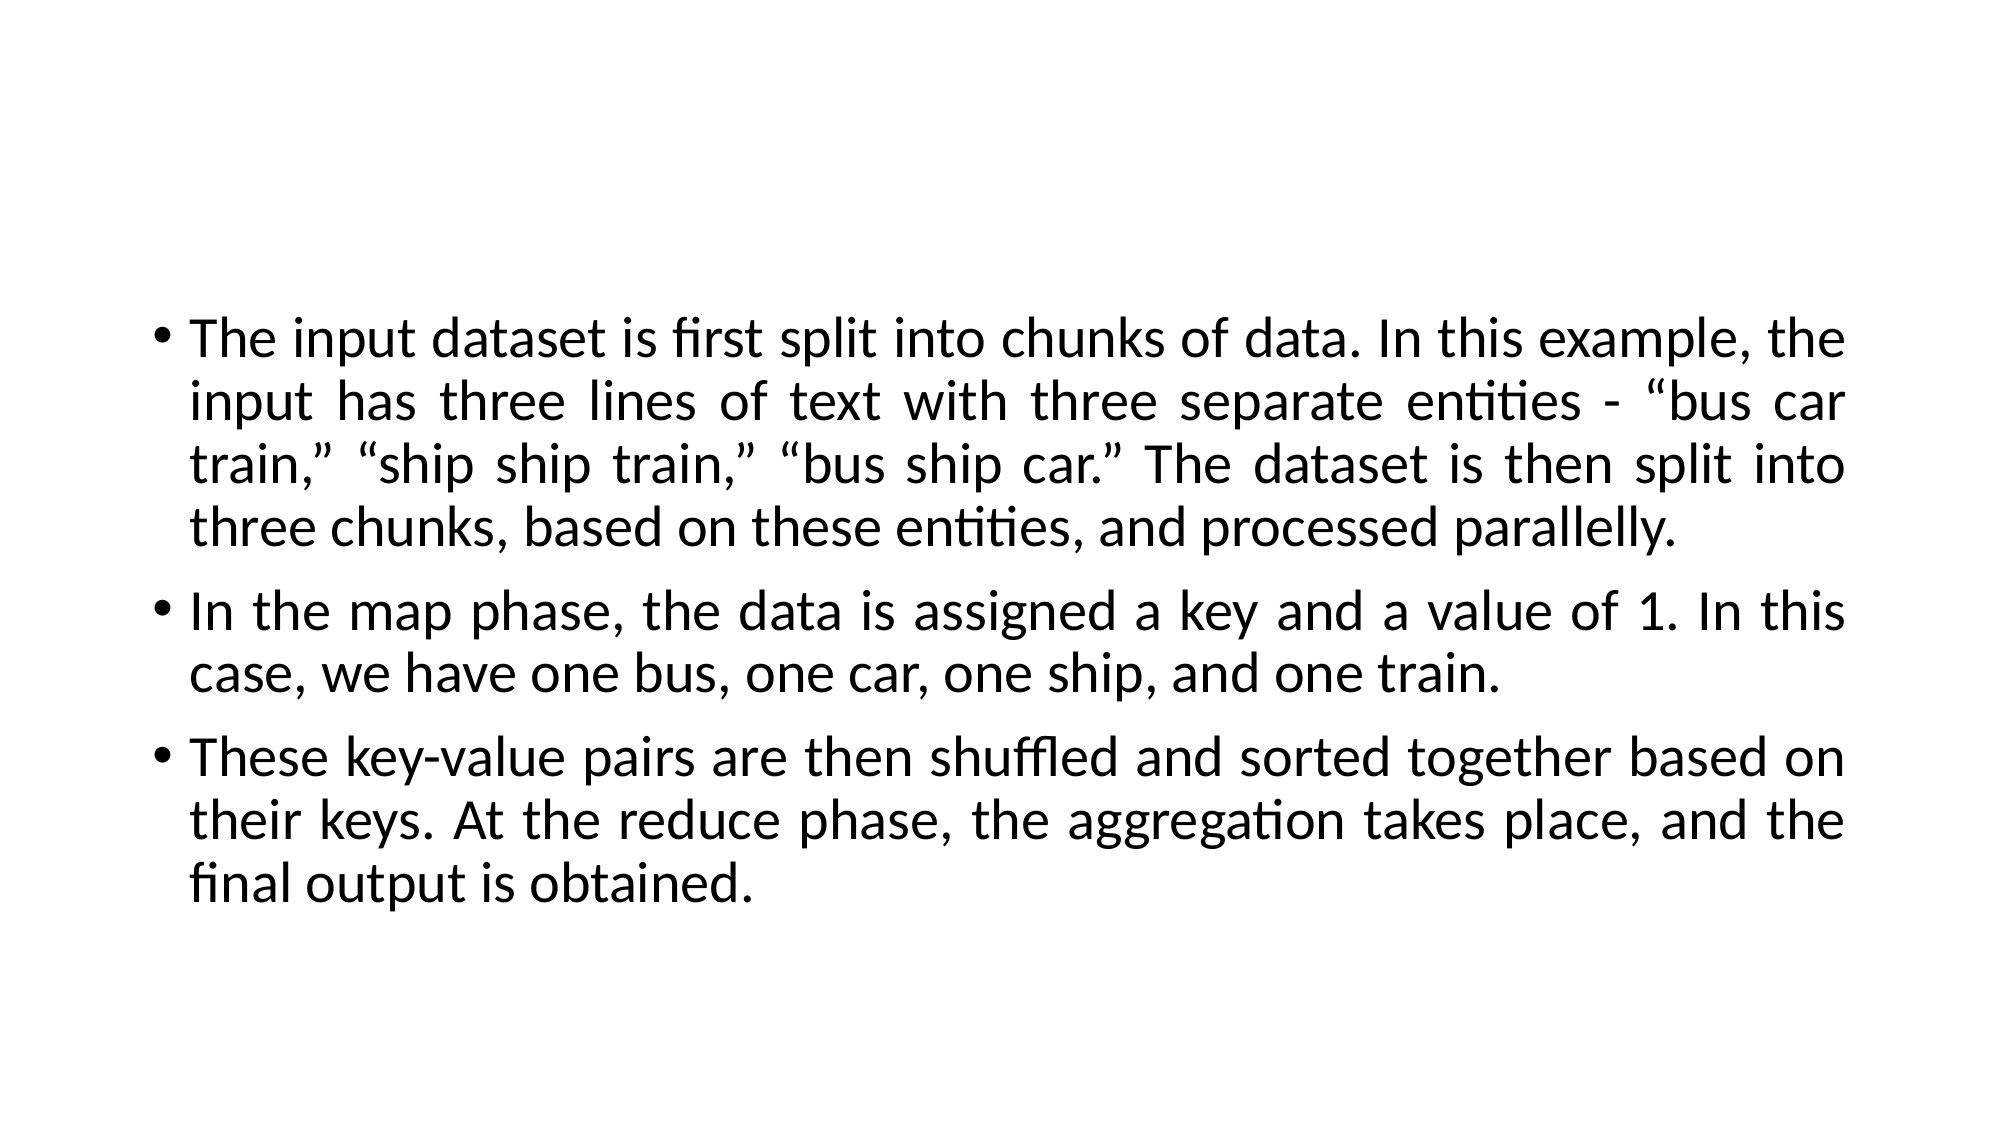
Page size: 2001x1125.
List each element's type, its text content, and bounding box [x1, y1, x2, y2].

list The input dataset is first split into chunks of data. In this example, the input has three lines of text with three separate entities - “bus car train,” “ship ship train,” “bus ship car.” The dataset is then split into three chunks, based on these entities, and processed parallelly. In the map phase, the data is assigned a key and a value of 1. In this case, we have one bus, one car, one ship, and one train. These key-value pairs are then shuffled and sorted together based on their keys. At the reduce phase, the aggregation takes place, and the final output is obtained. [137, 299, 1863, 1014]
